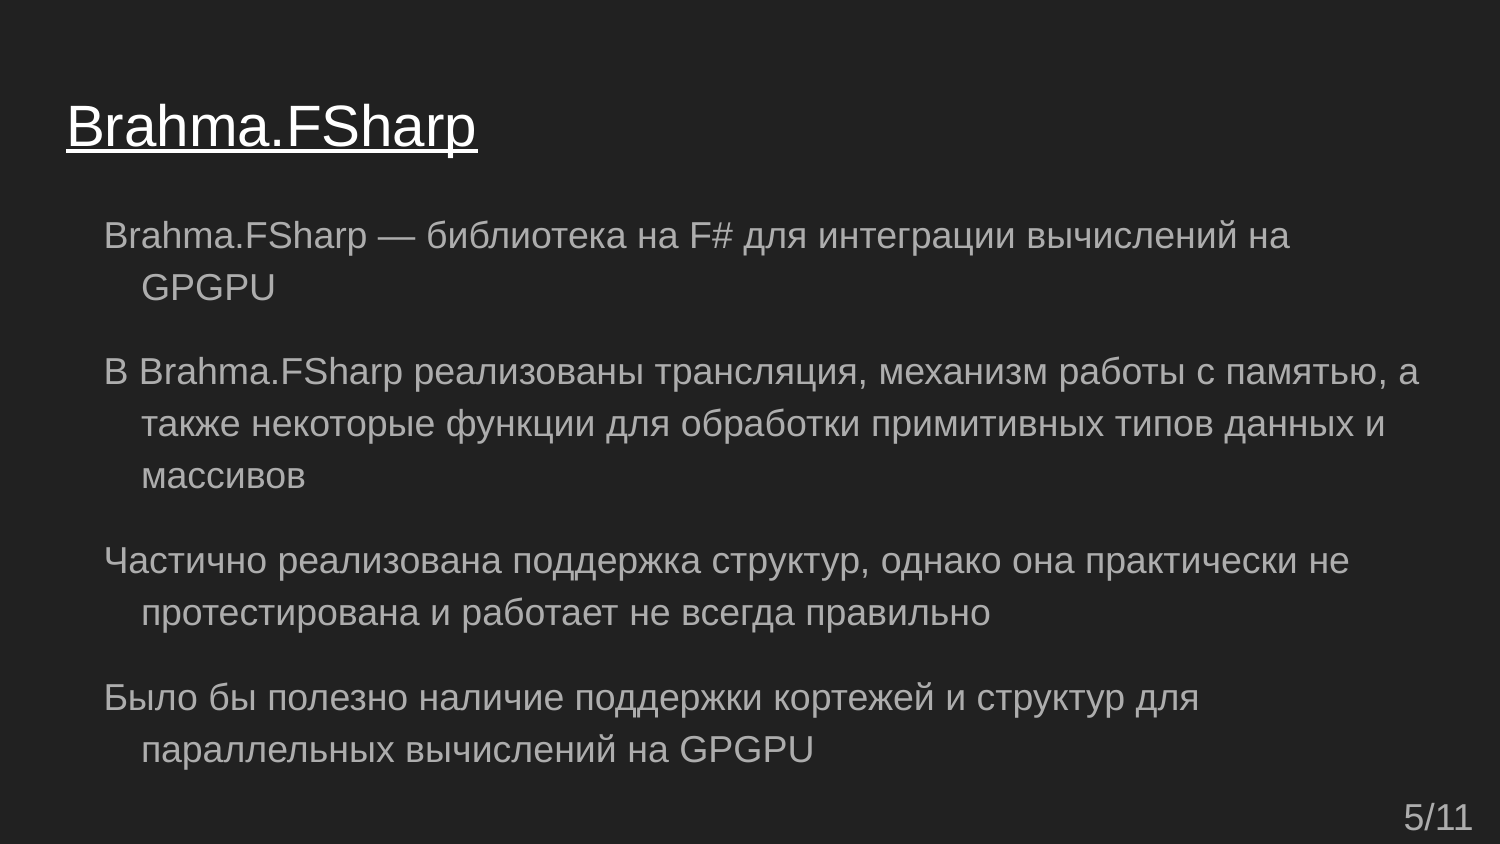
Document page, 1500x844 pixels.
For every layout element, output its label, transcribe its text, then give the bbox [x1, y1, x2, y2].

list Brahma.FSharp — библиотека на F# для интеграции вычислений на GPGPU В Brahma.FSharp реализованы трансляция, механизм работы с памятью, а также некоторые функции для обработки примитивных типов данных и массивов Частично реализована поддержка структур, однако она практически не протестирована и работает не всегда правильно Было бы полезно наличие поддержки кортежей и структур для параллельных вычислений на GPGPU [51, 189, 1449, 750]
text_box 5/11 [1388, 771, 1500, 838]
title Brahma.FSharp [51, 72, 1449, 167]
